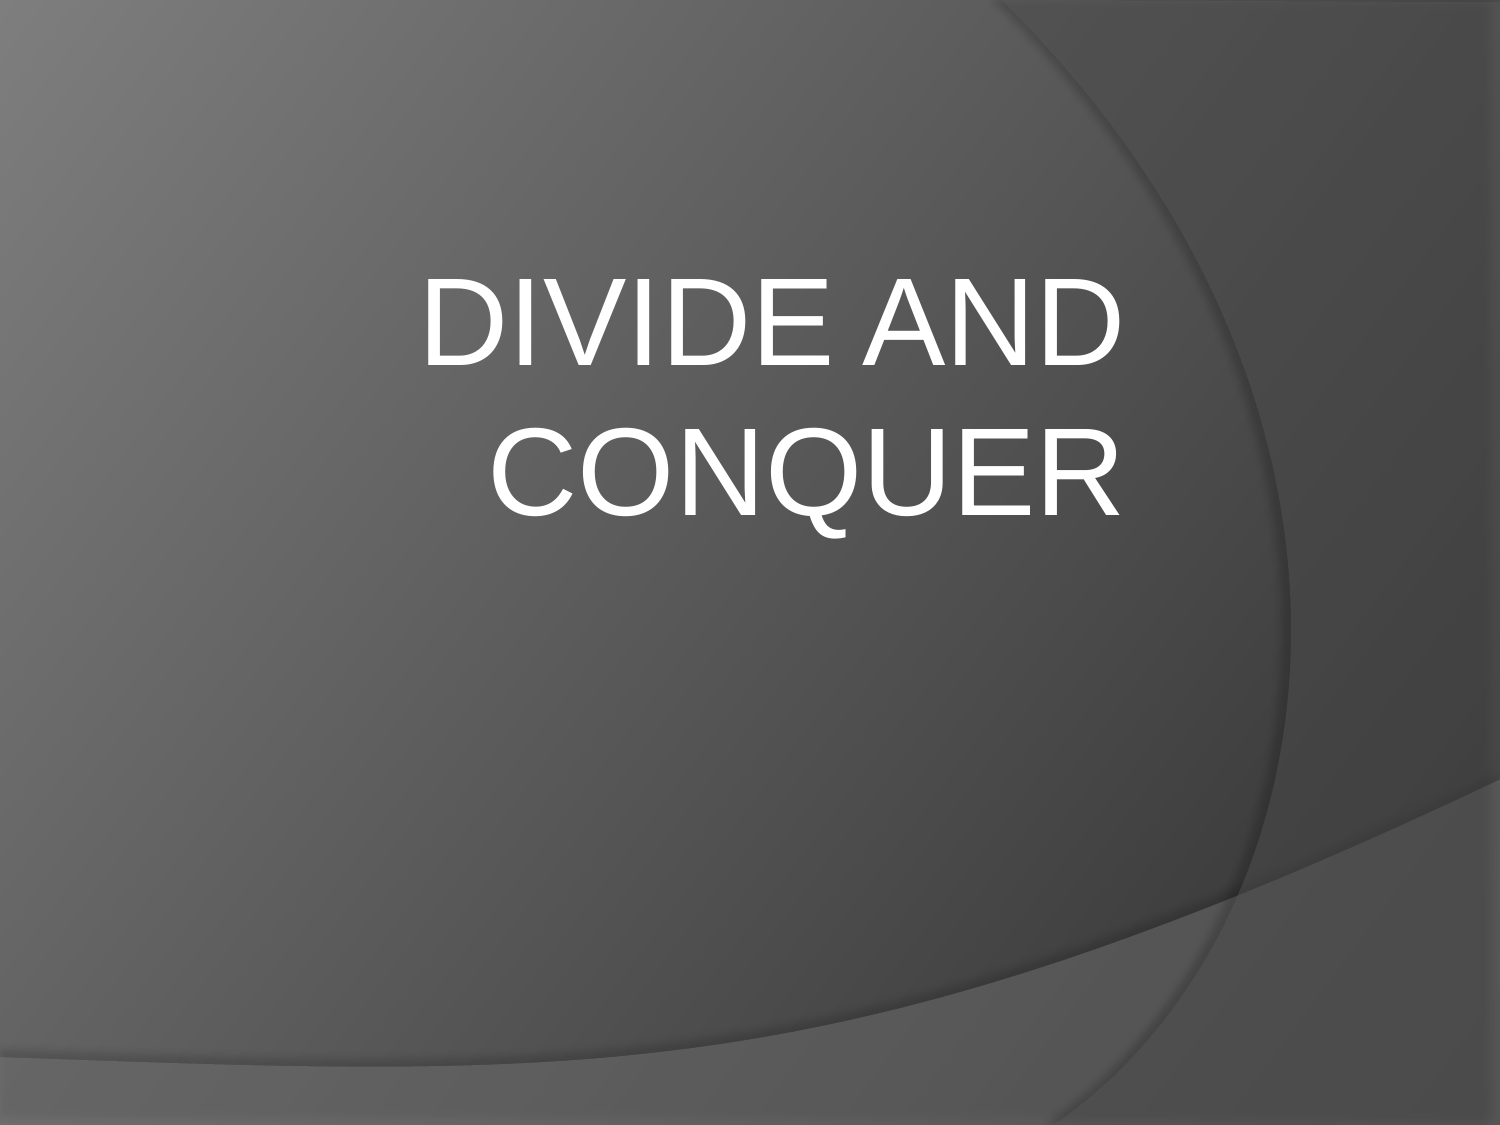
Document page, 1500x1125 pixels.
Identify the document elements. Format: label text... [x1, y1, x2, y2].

subtitle DIVIDE AND CONQUER [71, 253, 1134, 541]
